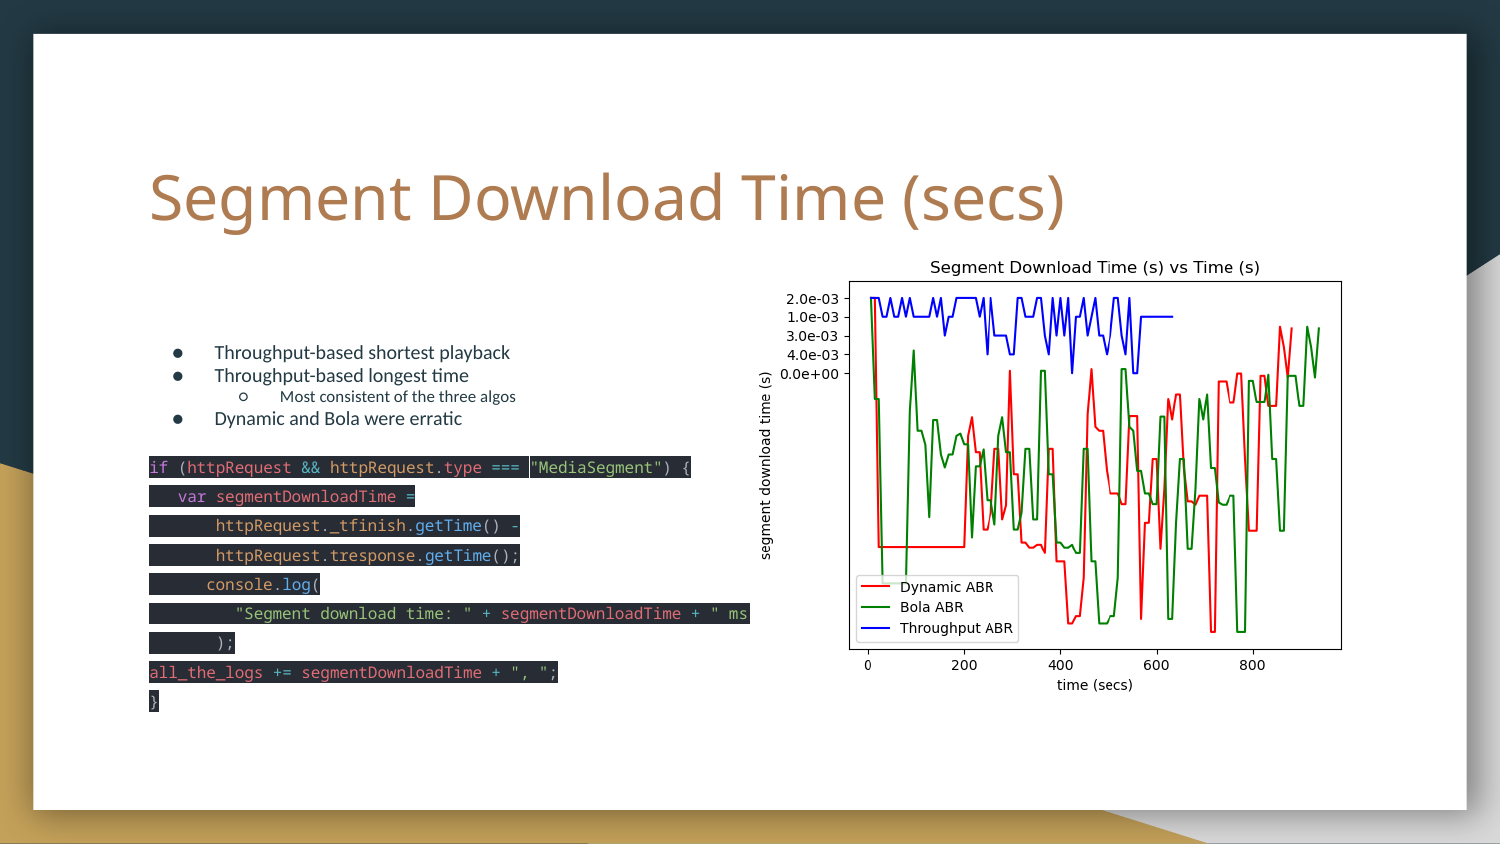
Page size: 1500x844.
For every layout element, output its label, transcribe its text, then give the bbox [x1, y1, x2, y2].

list Throughput-based shortest playback Throughput-based longest time Most consistent of the three algos Dynamic and Bola were erratic if (httpRequest && httpRequest.type === "MediaSegment") { var segmentDownloadTime = httpRequest._tfinish.getTime() - httpRequest.tresponse.getTime(); console.log( "Segment download time: " + segmentDownloadTime + " ms" ); all_the_logs += segmentDownloadTime + ", "; } [134, 326, 1366, 729]
title Segment Download Time (secs) [134, 138, 1366, 296]
picture [749, 251, 1351, 702]
